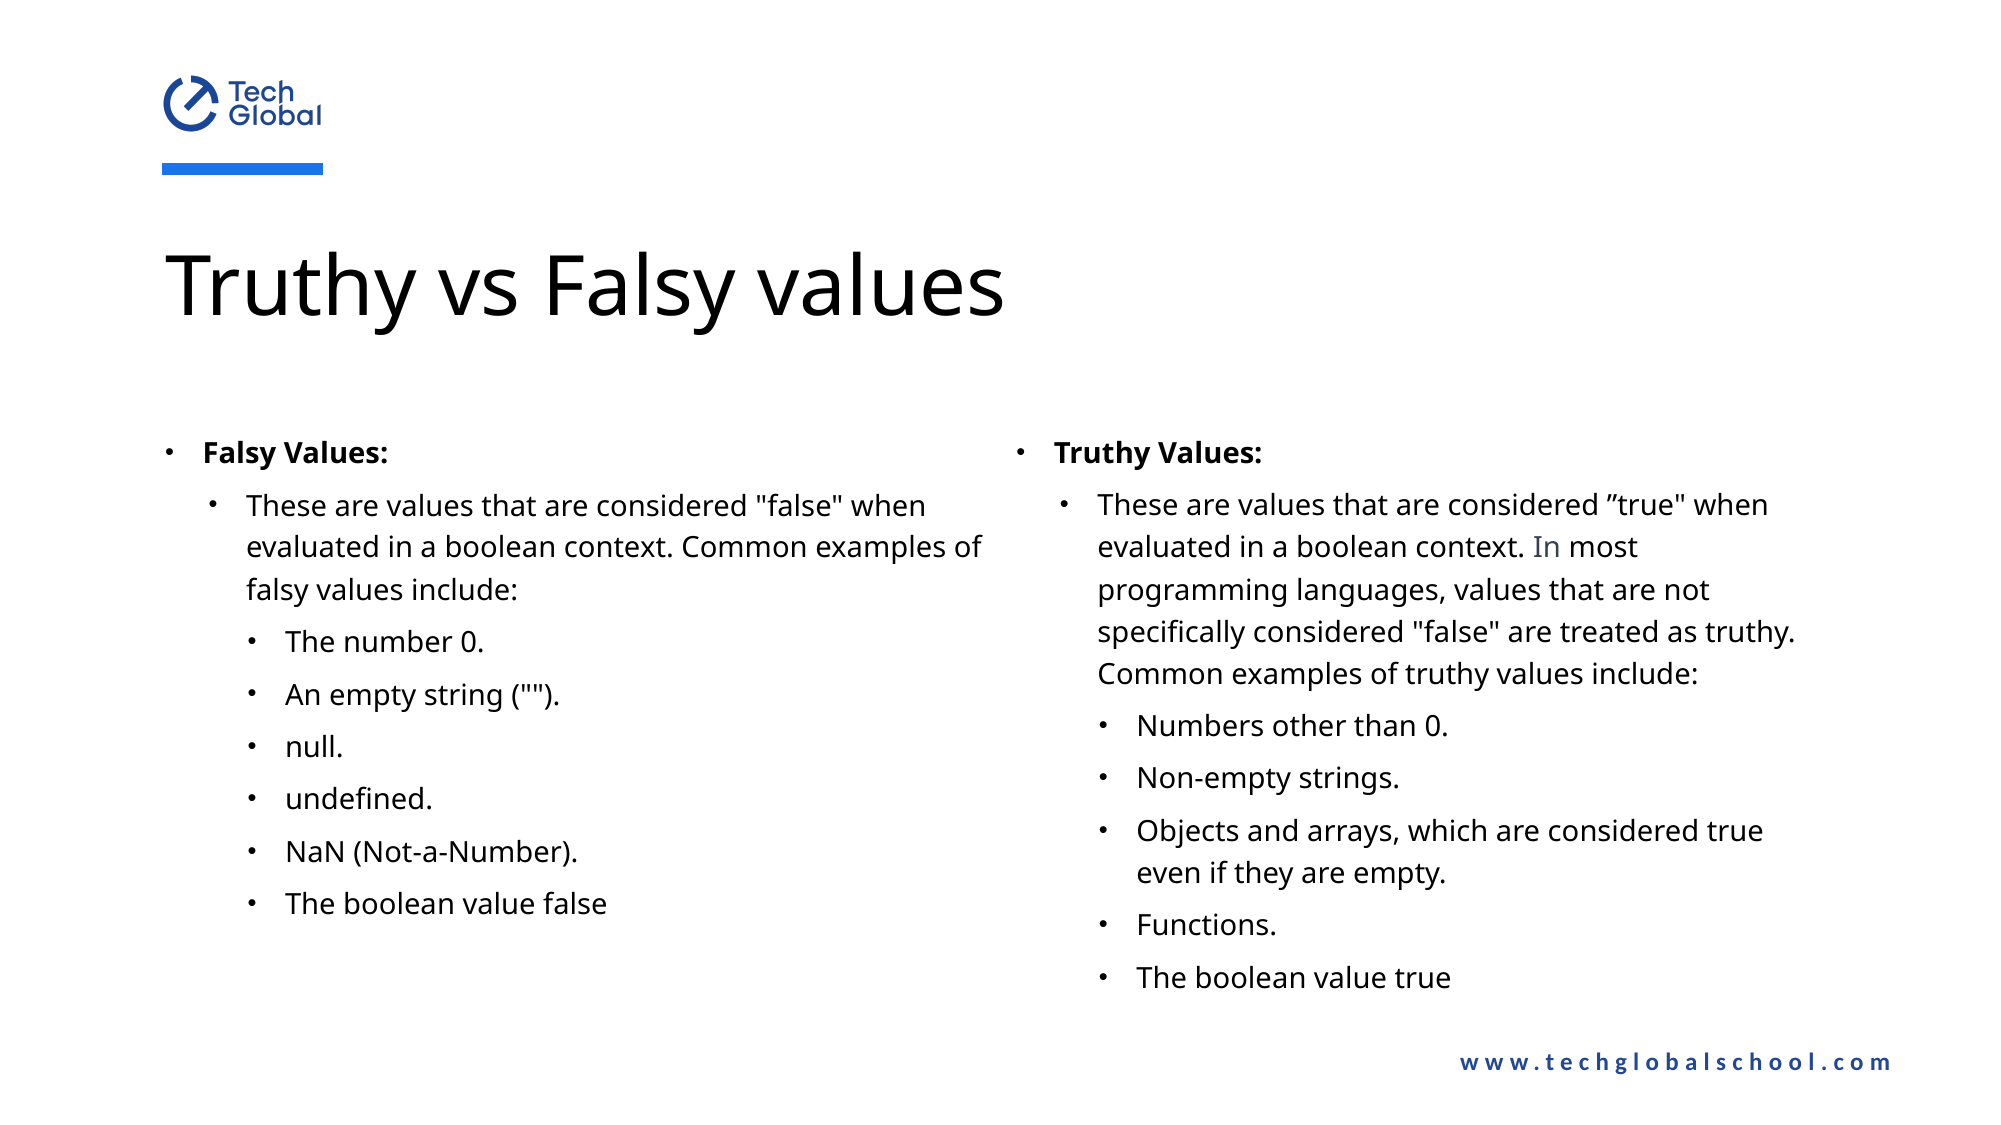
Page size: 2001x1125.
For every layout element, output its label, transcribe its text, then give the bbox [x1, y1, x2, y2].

picture [149, 66, 334, 141]
text_box Truthy Values: These are values that are considered ”true" when evaluated in a boolean context. In most programming languages, values that are not specifically considered "false" are treated as truthy. Common examples of truthy values include: Numbers other than 0. Non-empty strings. Objects and arrays, which are considered true even if they are empty. Functions. The boolean value true [1001, 419, 1852, 1080]
title Truthy vs Falsy values [150, 224, 1891, 420]
list Falsy Values: These are values that are considered "false" when evaluated in a boolean context. Common examples of falsy values include: The number 0. An empty string (""). null. undefined. NaN (Not-a-Number). The boolean value false [150, 419, 1000, 1080]
slide_number www.techglobalschool.com [1444, 1020, 1915, 1101]
